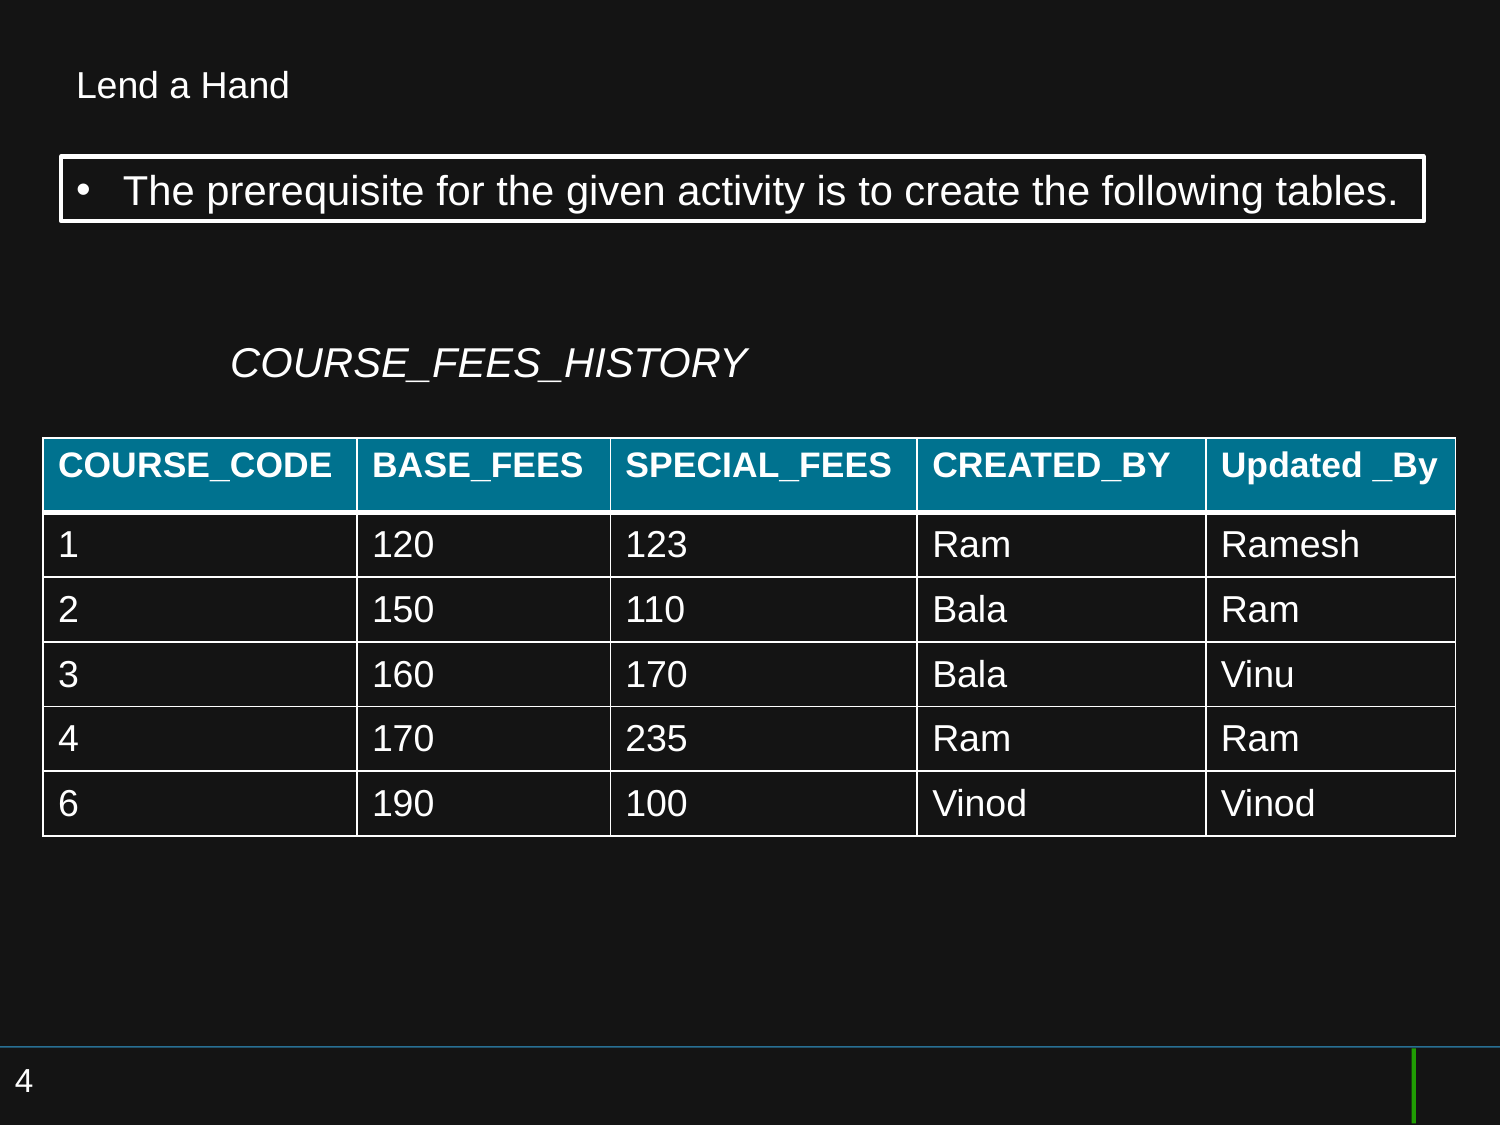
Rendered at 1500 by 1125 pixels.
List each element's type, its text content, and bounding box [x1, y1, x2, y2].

table_cell 2 [44, 578, 356, 641]
text_box The prerequisite for the given activity is to create the following tables. [59, 154, 1426, 223]
table_cell Vinu [1207, 643, 1455, 706]
table_cell Ramesh [1207, 515, 1455, 576]
table_cell 170 [611, 643, 916, 706]
table_cell 235 [611, 707, 916, 770]
table_cell Ram [1207, 707, 1455, 770]
table_cell Ram [918, 707, 1205, 770]
text_box COURSE_FEES_HISTORY [215, 328, 763, 393]
table_cell 150 [358, 578, 610, 641]
table_header SPECIAL_FEES [611, 439, 916, 510]
table_header BASE_FEES [358, 439, 610, 510]
table_cell Bala [918, 643, 1205, 706]
table_cell 110 [611, 578, 916, 641]
table_cell 120 [358, 515, 610, 576]
table_cell 123 [611, 515, 916, 576]
table_cell 160 [358, 643, 610, 706]
table_cell Bala [918, 578, 1205, 641]
table_cell Vinod [918, 772, 1205, 835]
table_cell 3 [44, 643, 356, 706]
table_cell Ram [1207, 578, 1455, 641]
table_cell Vinod [1207, 772, 1455, 835]
table_cell 190 [358, 772, 610, 835]
table_cell 4 [44, 707, 356, 770]
table_cell 6 [44, 772, 356, 835]
table_cell 1 [44, 515, 356, 576]
slide_number 4 [0, 1052, 75, 1098]
table_header CREATED_BY [918, 439, 1205, 510]
table_header COURSE_CODE [44, 439, 356, 510]
table_cell 100 [611, 772, 916, 835]
table_header Updated _By [1207, 439, 1455, 510]
table_cell 170 [358, 707, 610, 770]
title Lend a Hand [61, 54, 1438, 154]
table_cell Ram [918, 515, 1205, 576]
